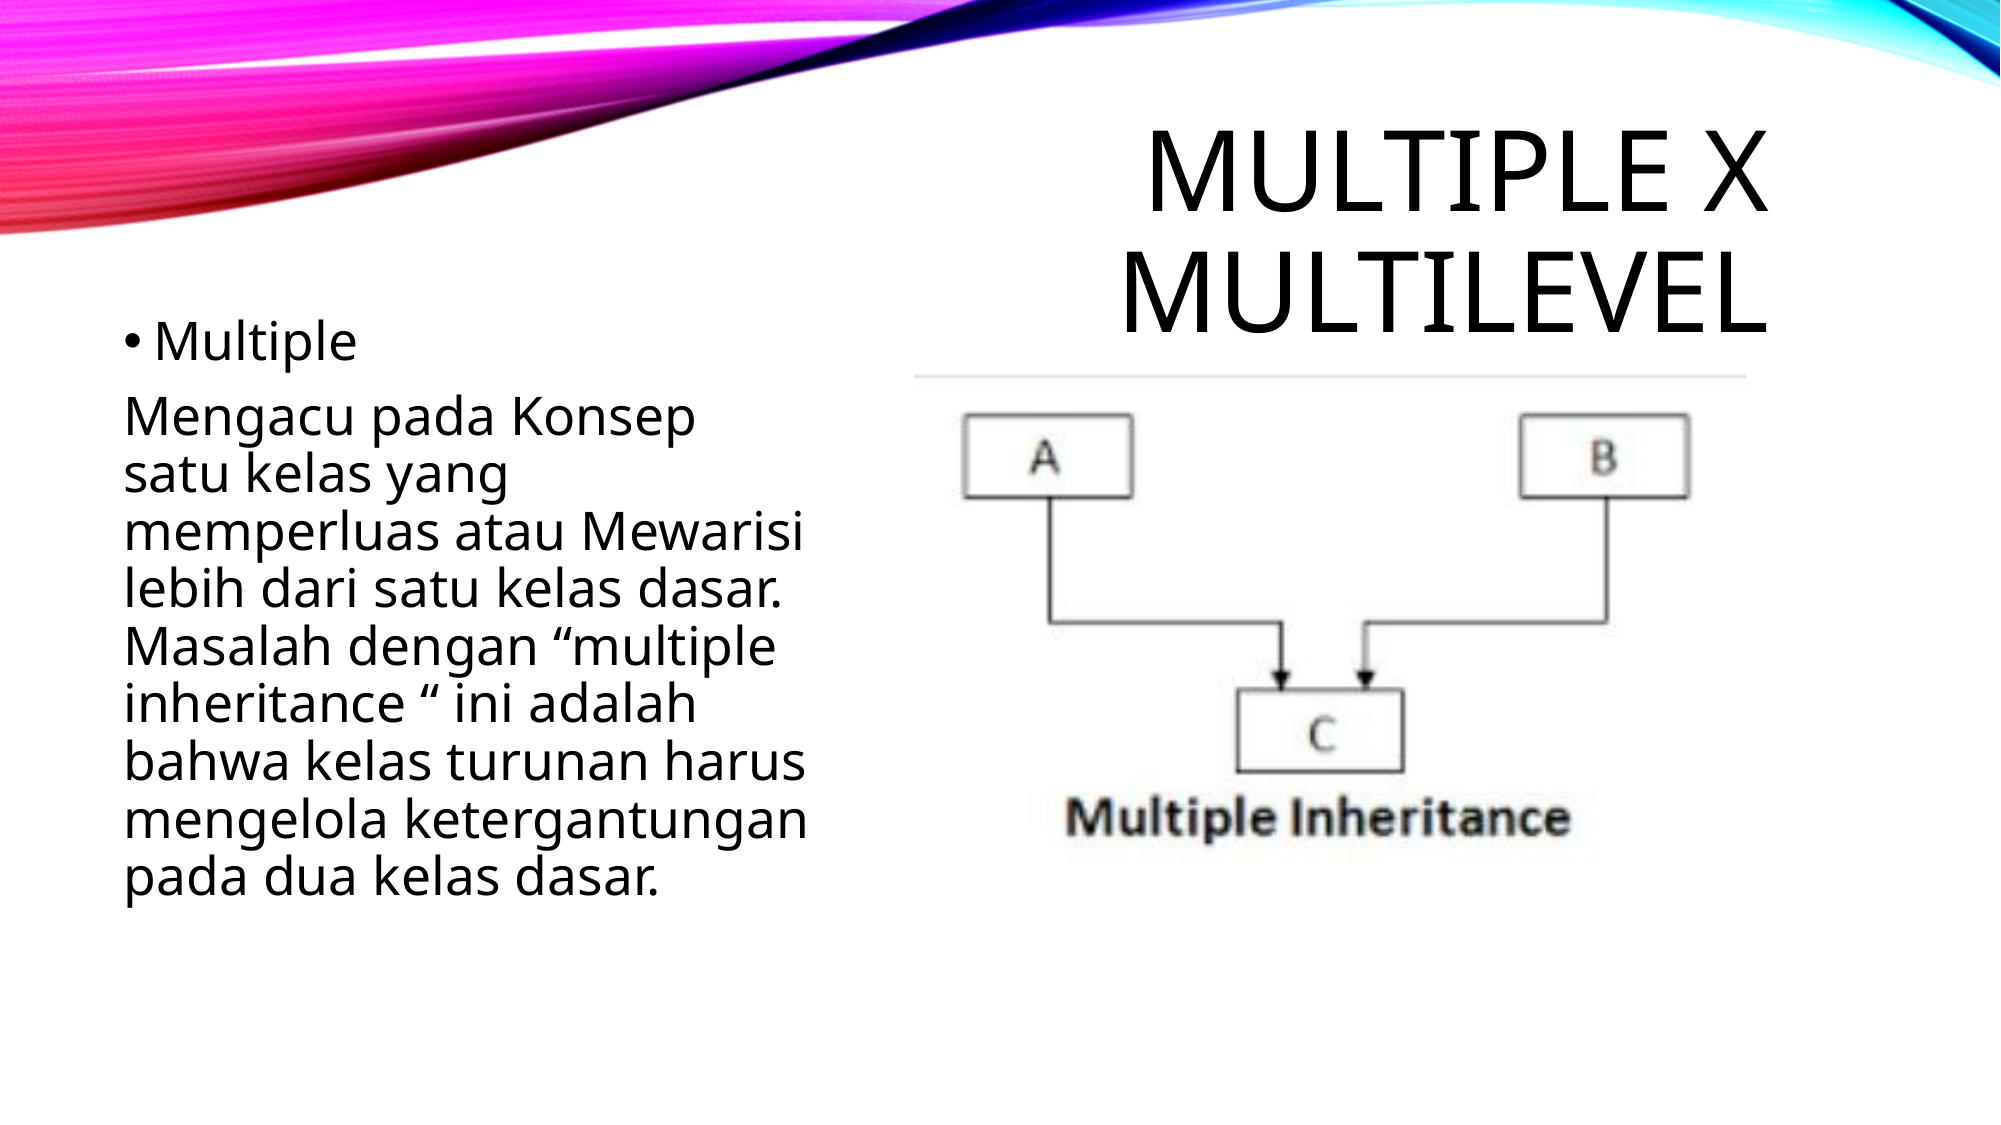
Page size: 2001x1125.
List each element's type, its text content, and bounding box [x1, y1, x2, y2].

picture [1890, 0, 2000, 75]
list Multiple Mengacu pada Konsep satu kelas yang memperluas atau Mewarisi lebih dari satu kelas dasar. Masalah dengan “multiple inheritance “ ini adalah bahwa kelas turunan harus mengelola ketergantungan pada dua kelas dasar. [108, 307, 827, 1018]
picture [0, 0, 2000, 237]
picture [1910, 0, 2000, 45]
picture [914, 374, 1746, 864]
title Multiple X Multilevel [474, 125, 1785, 347]
